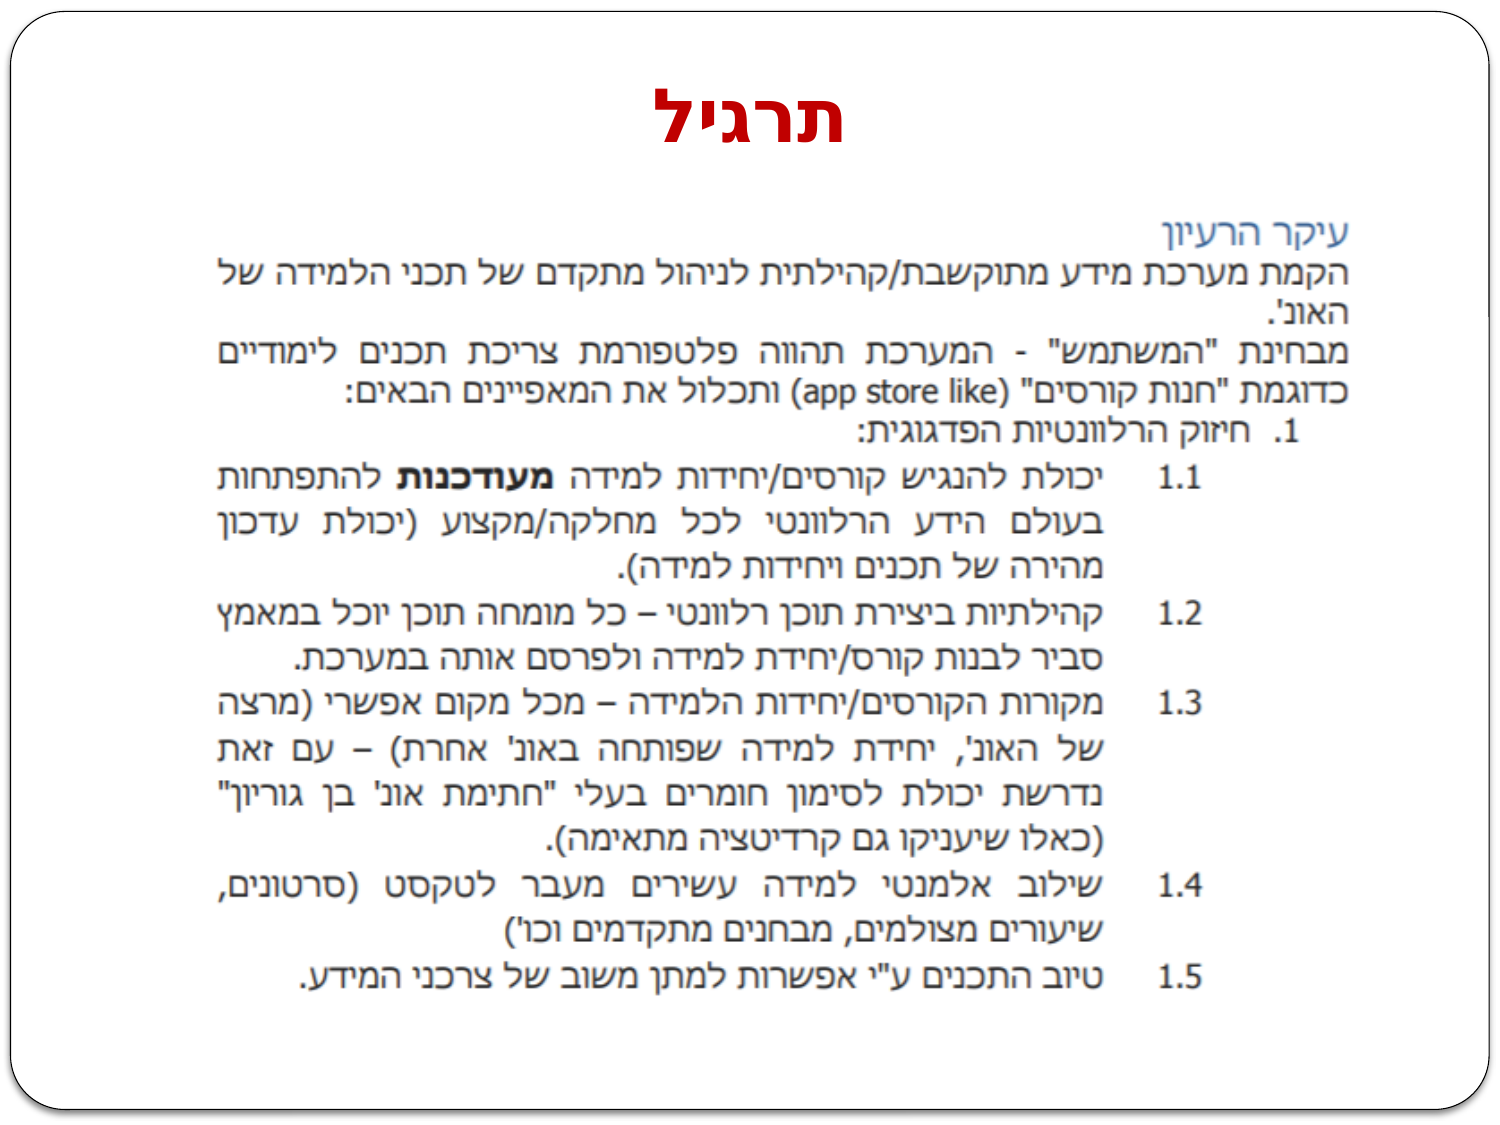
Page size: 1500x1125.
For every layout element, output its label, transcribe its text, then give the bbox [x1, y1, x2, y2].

picture [170, 207, 1367, 1001]
text_box תרגיל [76, 0, 1425, 173]
